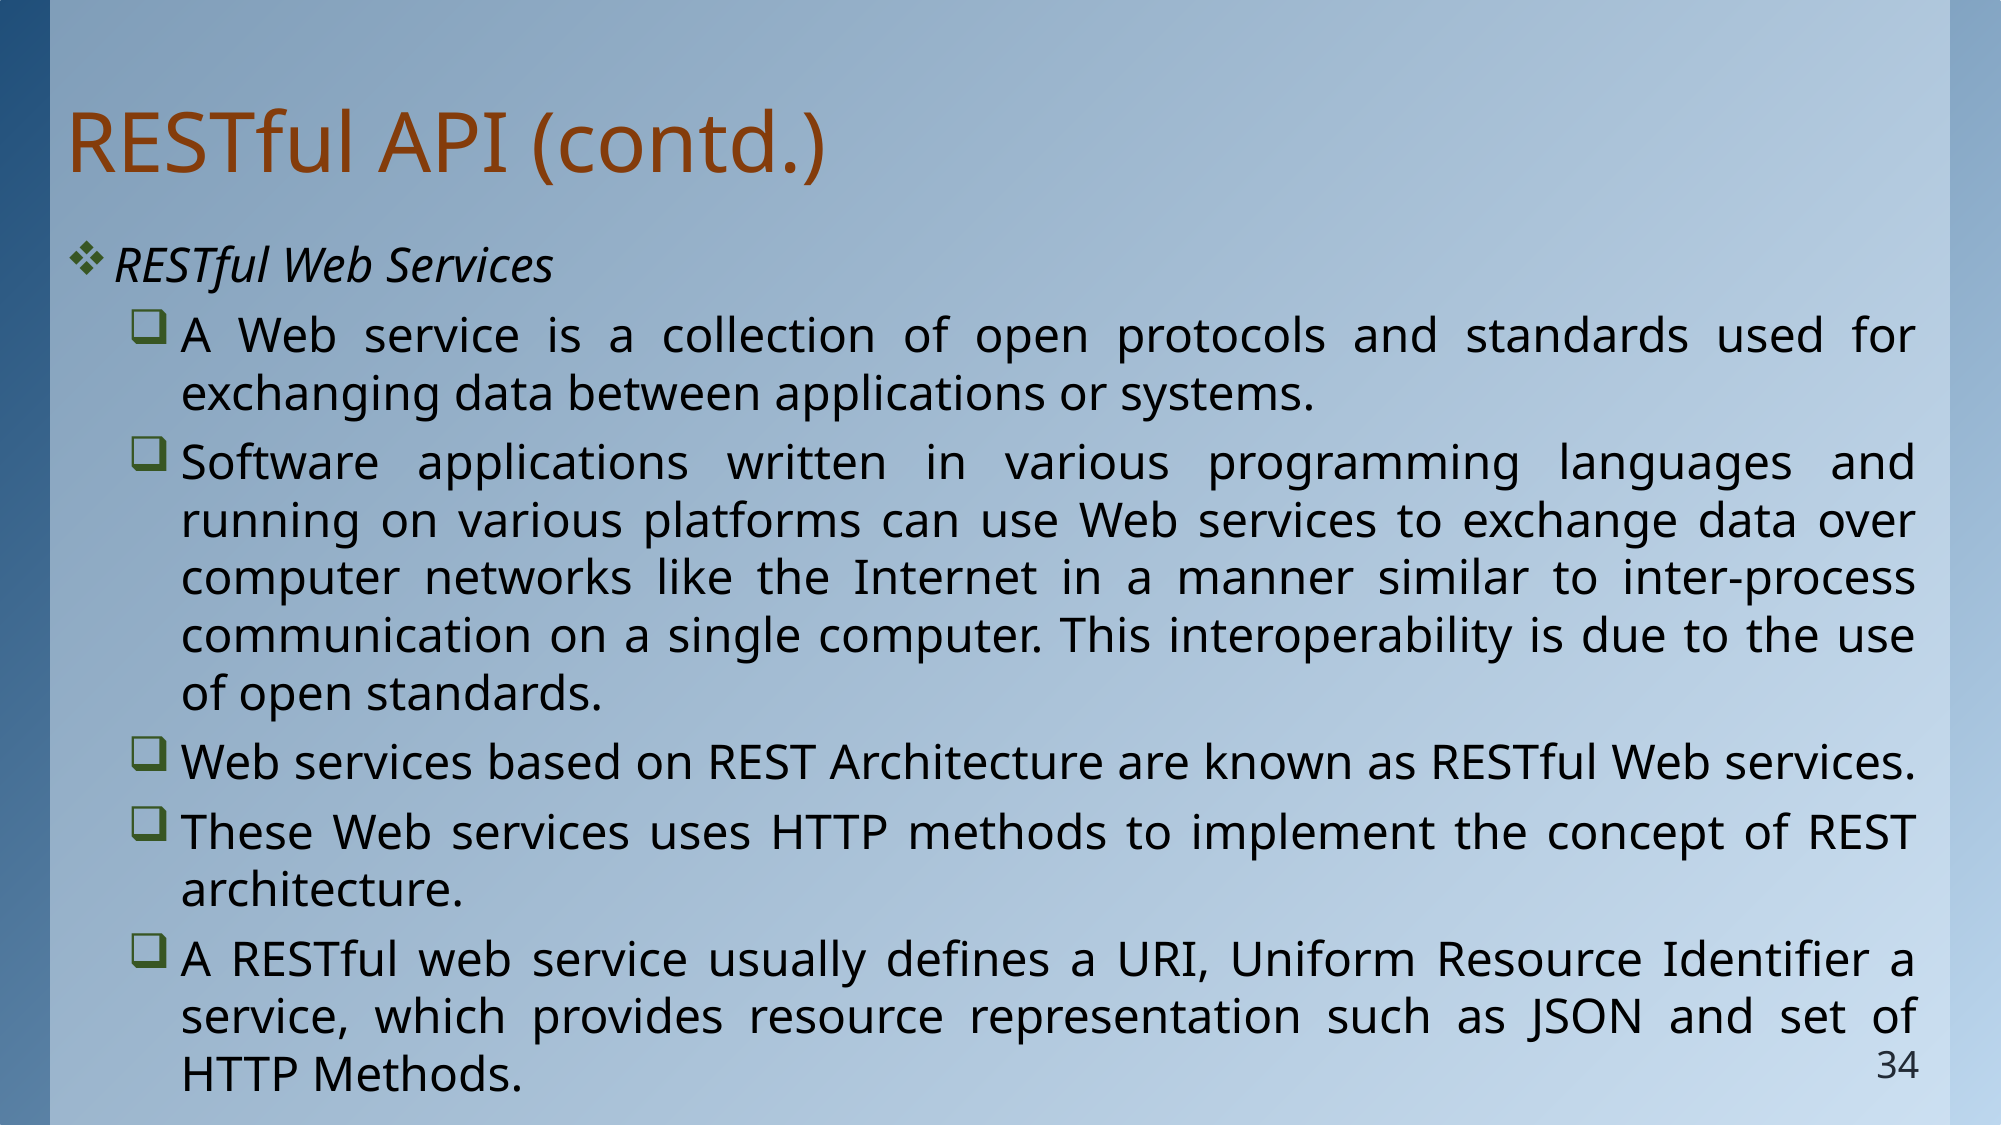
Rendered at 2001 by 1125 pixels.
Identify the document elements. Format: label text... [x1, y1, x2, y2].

list RESTful Web Services A Web service is a collection of open protocols and standards used for exchanging data between applications or systems. Software applications written in various programming languages and running on various platforms can use Web services to exchange data over computer networks like the Internet in a manner similar to inter-process communication on a single computer. This interoperability is due to the use of open standards. Web services based on REST Architecture are known as RESTful Web services. These Web services uses HTTP methods to implement the concept of REST architecture. A RESTful web service usually defines a URI, Uniform Resource Identifier a service, which provides resource representation such as JSON and set of HTTP Methods. [45, 224, 1940, 1125]
slide_number 34 [1757, 1050, 1940, 1103]
title RESTful API (contd.) [45, 12, 1940, 200]
